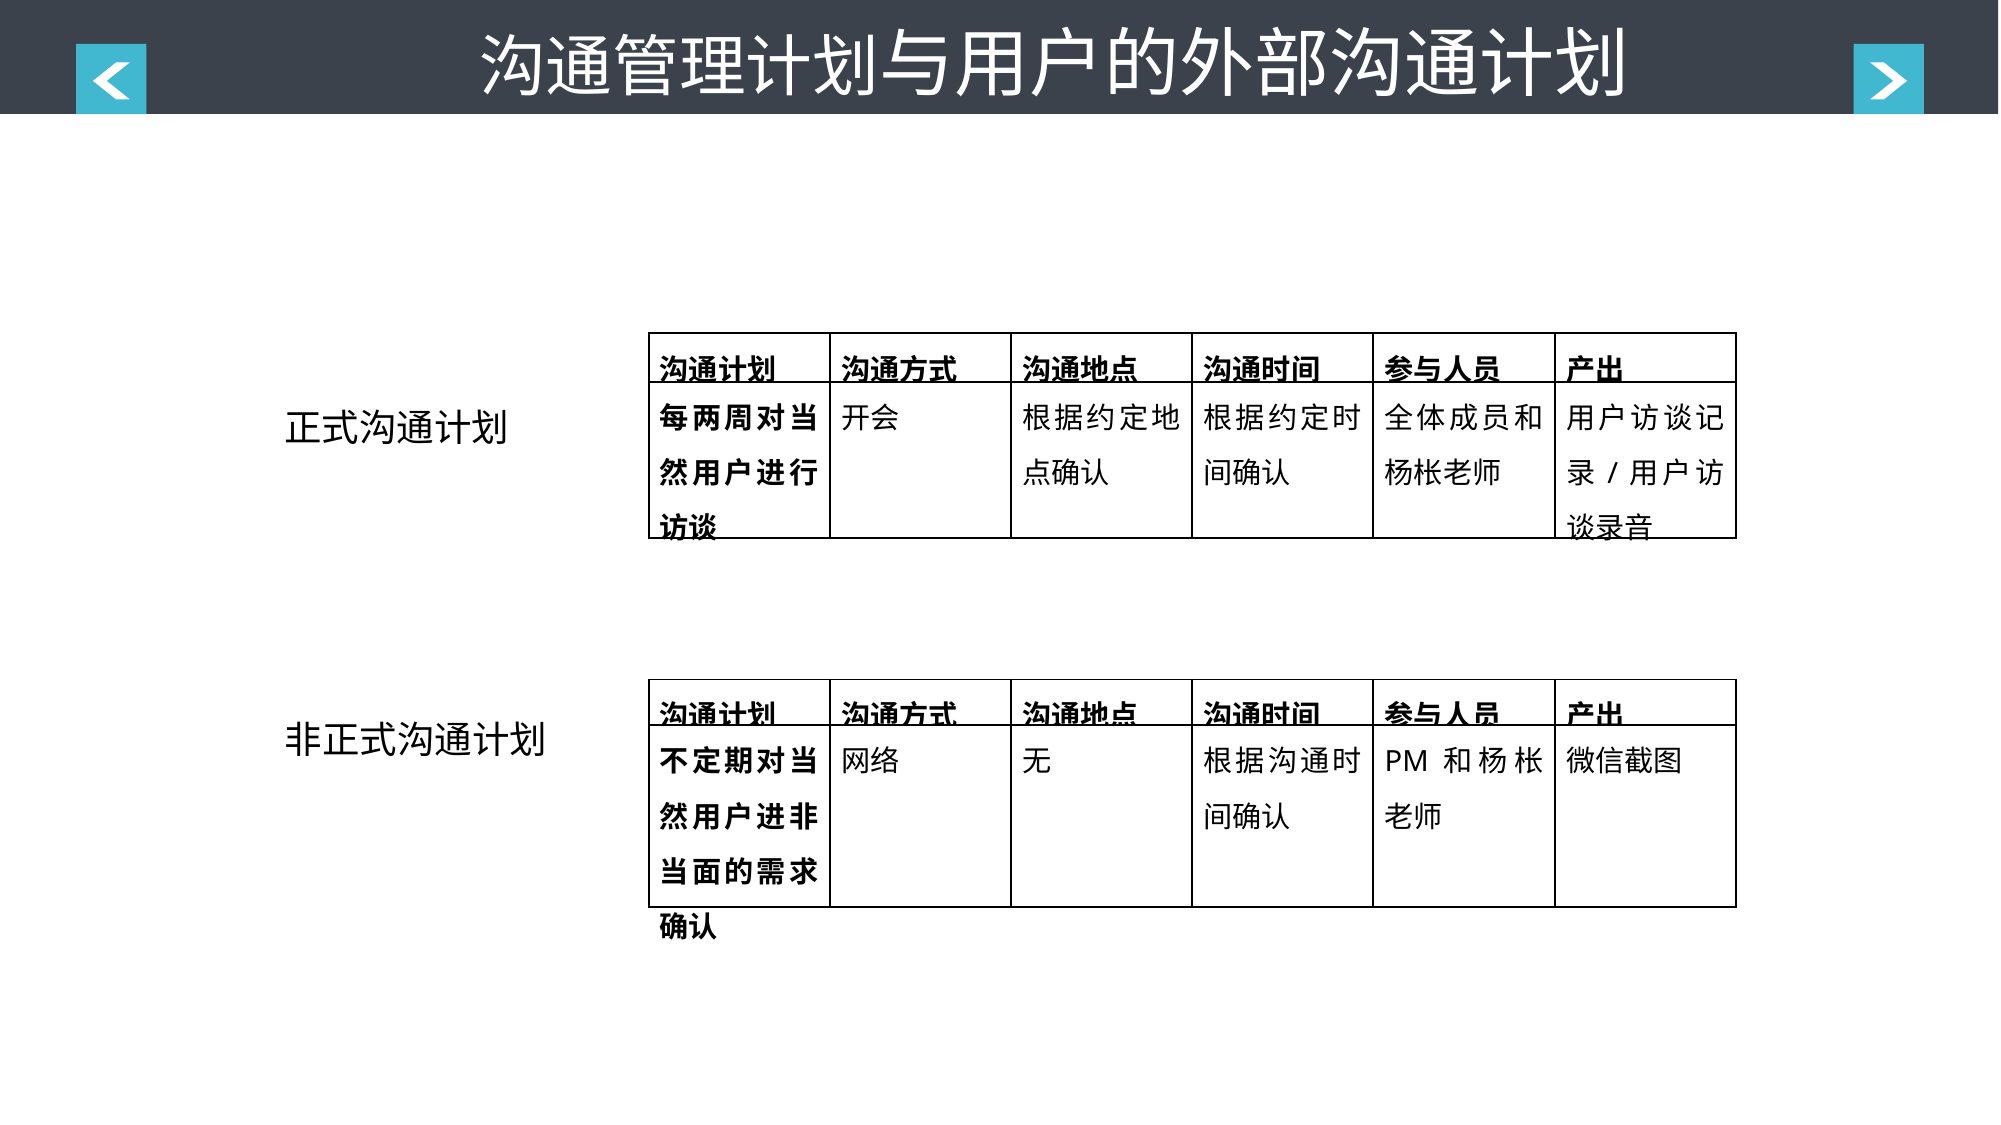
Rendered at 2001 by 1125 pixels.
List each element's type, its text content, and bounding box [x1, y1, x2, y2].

table_cell 网络 [831, 726, 1010, 906]
table_header 沟通地点 [1012, 680, 1191, 724]
table_cell 微信截图 [1556, 726, 1735, 906]
table_cell 每两周对当然用户进行访谈 [650, 383, 829, 537]
table_cell 根据约定时间确认 [1193, 383, 1372, 537]
text_box 非正式沟通计划 [269, 695, 562, 769]
table_header 沟通时间 [1193, 334, 1372, 381]
table_header 沟通地点 [1012, 334, 1191, 381]
table_header 产出 [1556, 680, 1735, 724]
table_cell 无 [1012, 726, 1191, 906]
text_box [1853, 43, 1924, 115]
table_cell 全体成员和杨枨老师 [1374, 383, 1554, 537]
table_cell 根据约定地点确认 [1012, 383, 1191, 537]
text_box 沟通管理计划与用户的外部沟通计划 [464, 7, 1675, 113]
table_header 参与人员 [1374, 334, 1554, 381]
table_header 沟通时间 [1193, 680, 1372, 724]
table_cell 用户访谈记录/用户访谈录音 [1556, 383, 1735, 537]
text_box 正式沟通计划 [269, 382, 525, 457]
table_cell 根据沟通时间确认 [1193, 726, 1372, 906]
table_header 沟通计划 [650, 334, 829, 381]
text_box [0, 0, 1999, 115]
table_header 参与人员 [1374, 680, 1554, 724]
table_header 沟通方式 [831, 334, 1010, 381]
table_header 沟通计划 [650, 680, 829, 724]
table_cell 开会 [831, 383, 1010, 537]
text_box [76, 43, 147, 115]
table_cell 不定期对当然用户进非当面的需求确认 [650, 726, 829, 906]
table_header 沟通方式 [831, 680, 1010, 724]
table_header 产出 [1556, 334, 1735, 381]
table_cell PM和杨枨老师 [1374, 726, 1554, 906]
